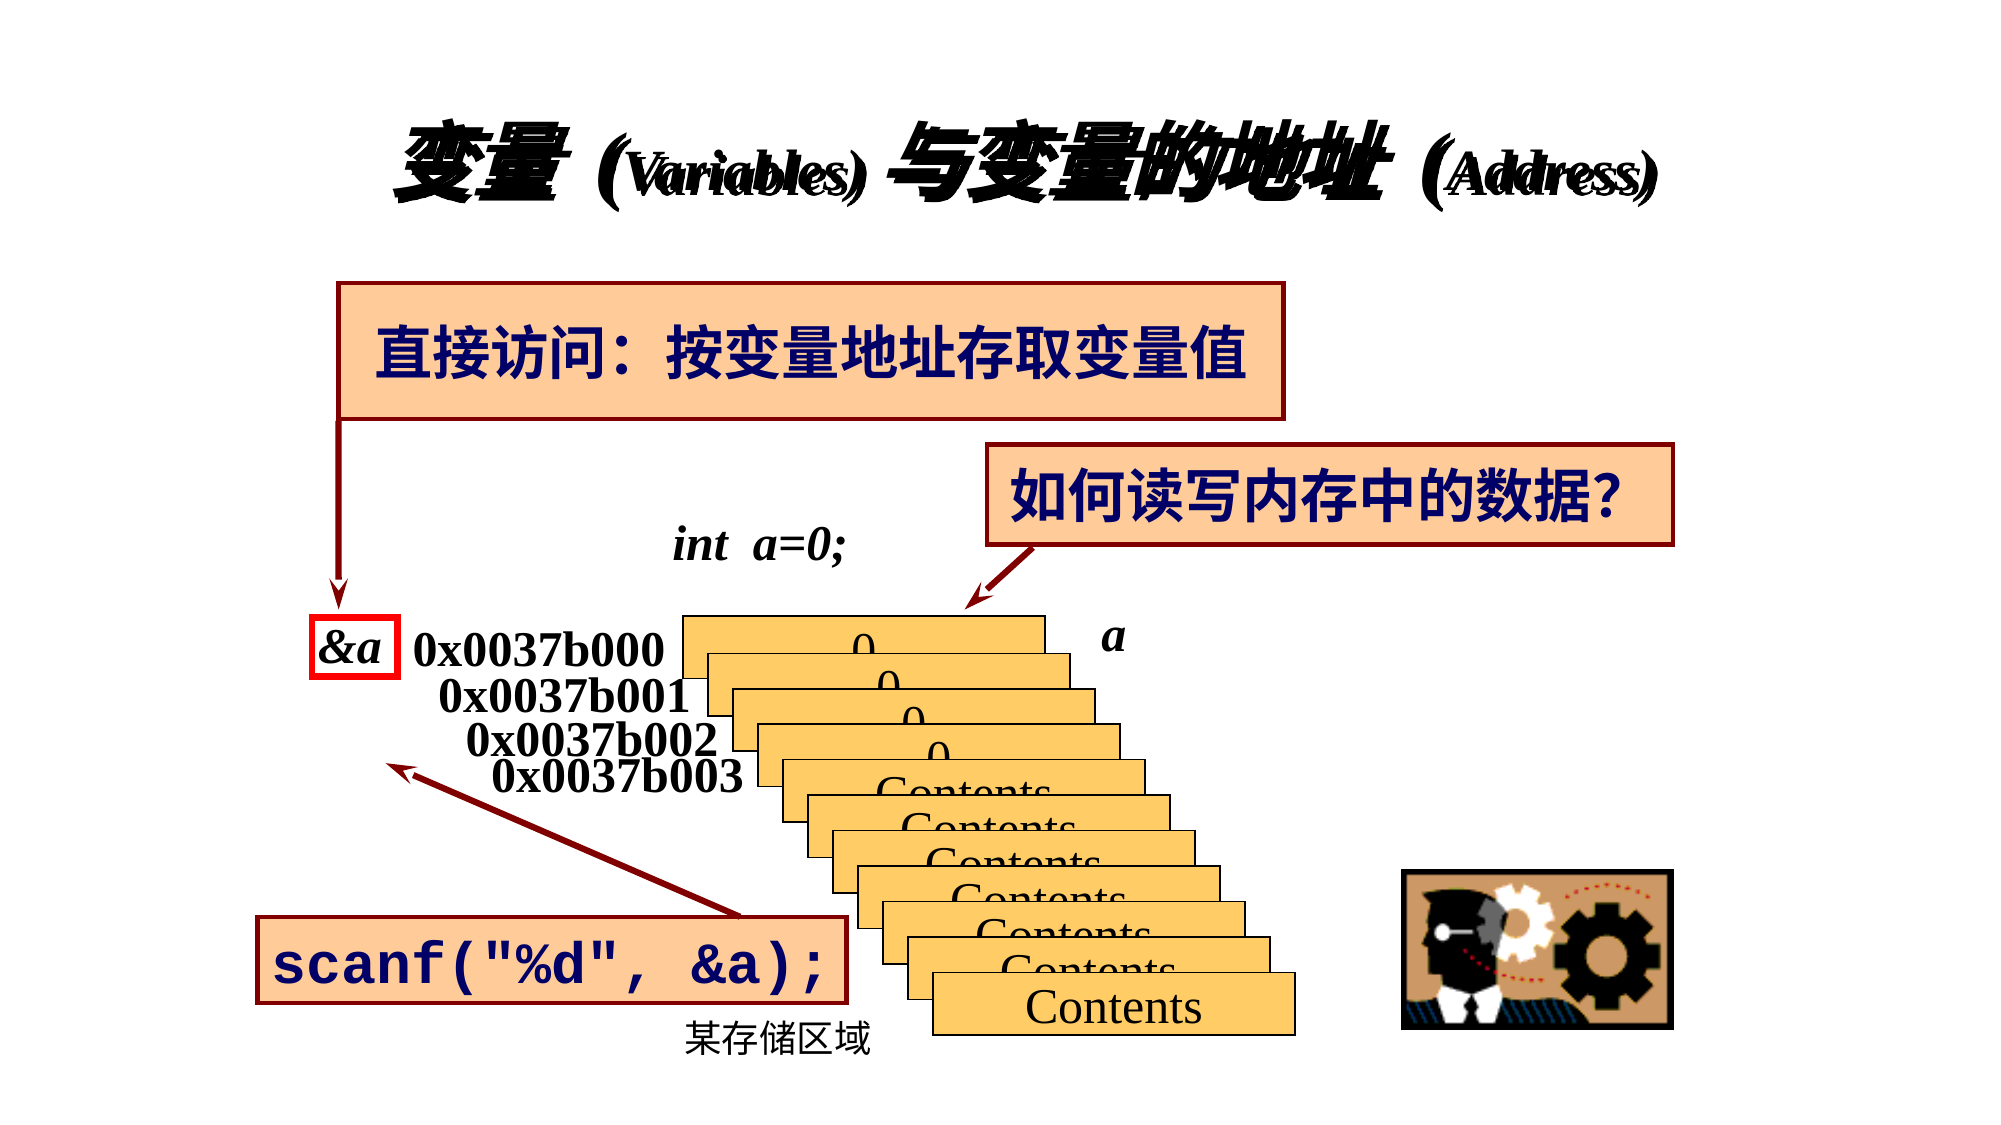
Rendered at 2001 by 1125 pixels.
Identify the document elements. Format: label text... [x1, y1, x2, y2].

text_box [682, 615, 1296, 1036]
text_box 0x0037b003 [476, 735, 677, 761]
title 变量 (Variables)与变量的地址 (Address) [148, 93, 1855, 232]
text_box [311, 617, 398, 677]
text_box 0x0037b000 [397, 619, 677, 685]
text_box 0x0037b001 [423, 654, 677, 730]
text_box 某存储区域 [669, 1012, 887, 1068]
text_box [338, 282, 1284, 610]
text_box &a [303, 605, 397, 681]
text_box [257, 763, 847, 1004]
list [1401, 869, 1674, 1030]
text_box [1288, 443, 1674, 610]
text_box 0x0037b002 [450, 698, 677, 761]
